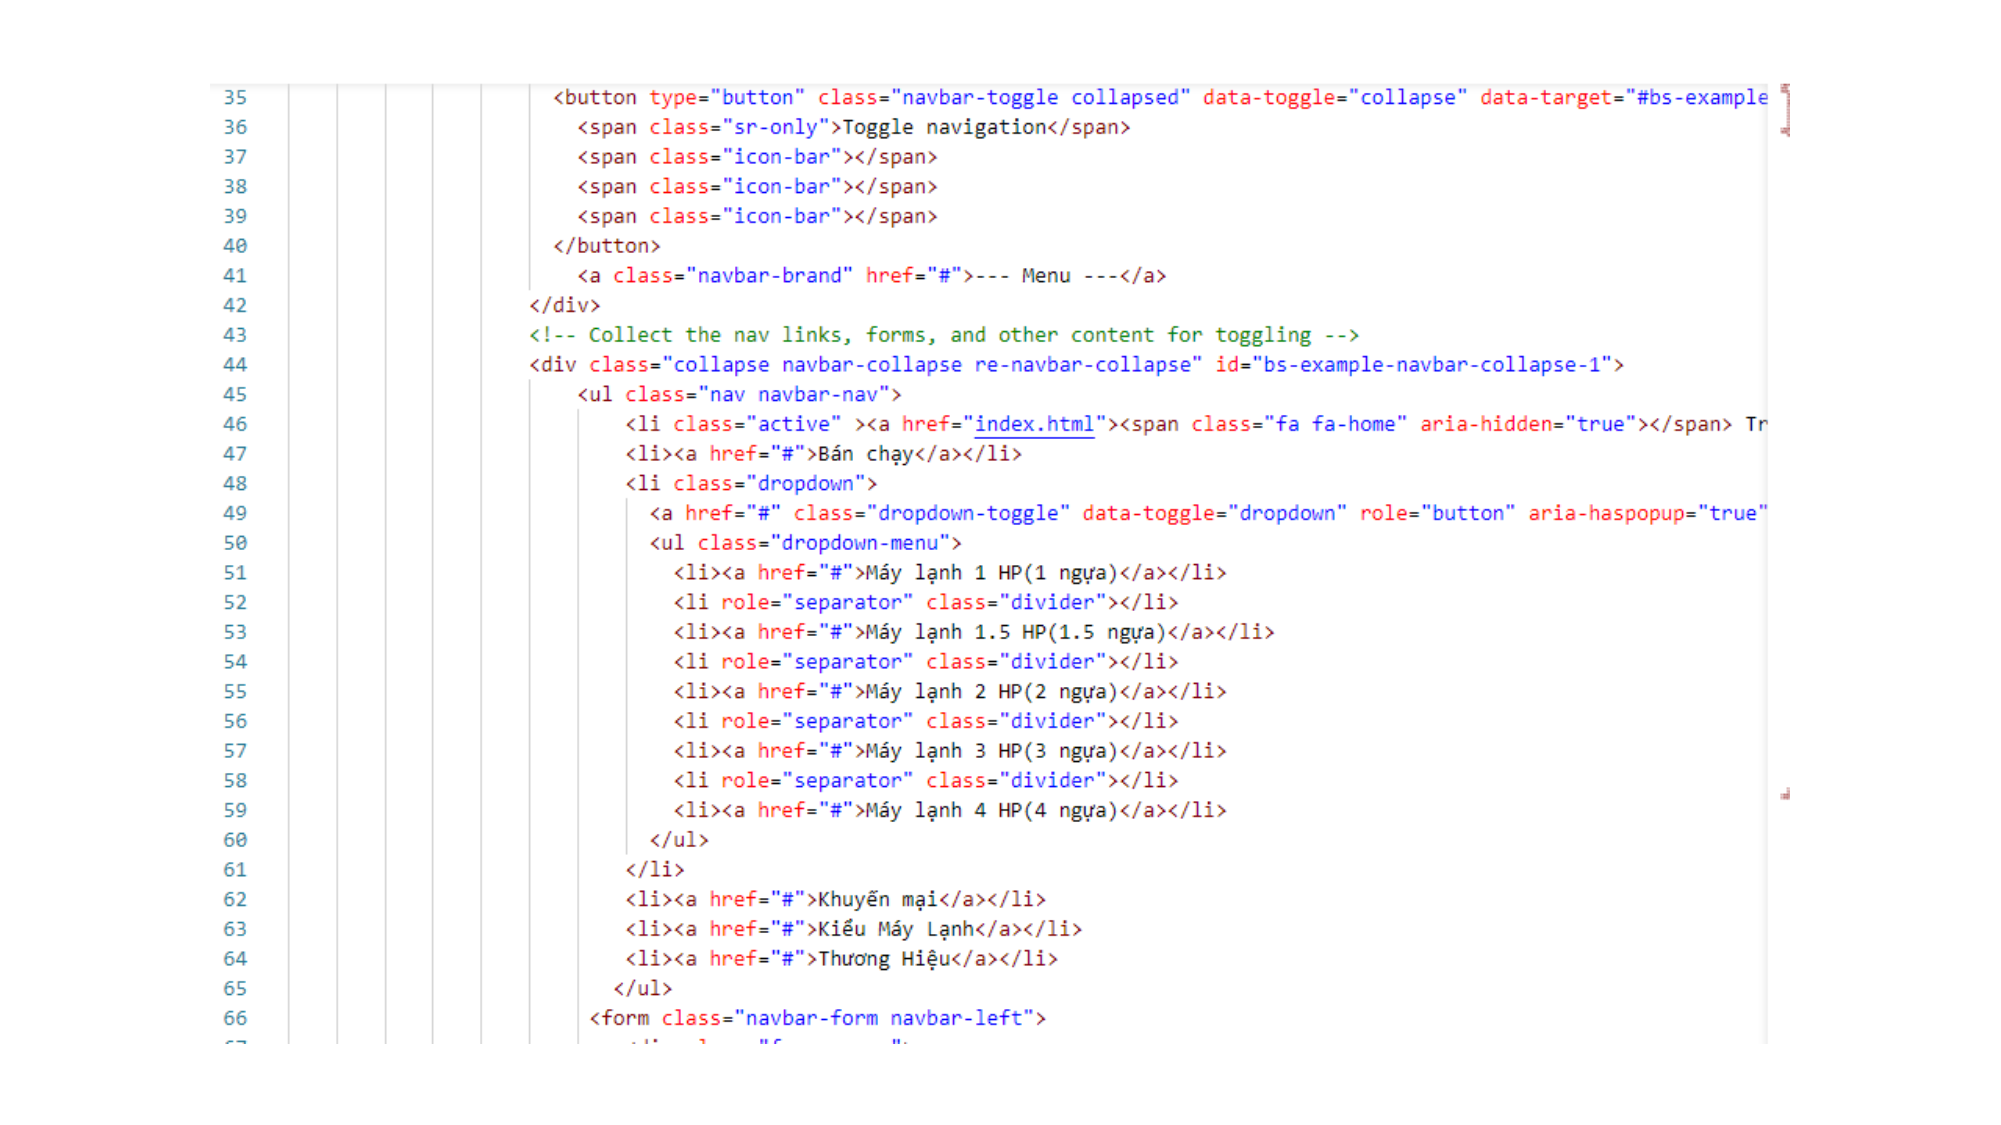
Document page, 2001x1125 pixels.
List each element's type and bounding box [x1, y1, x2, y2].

picture [210, 81, 1790, 1044]
